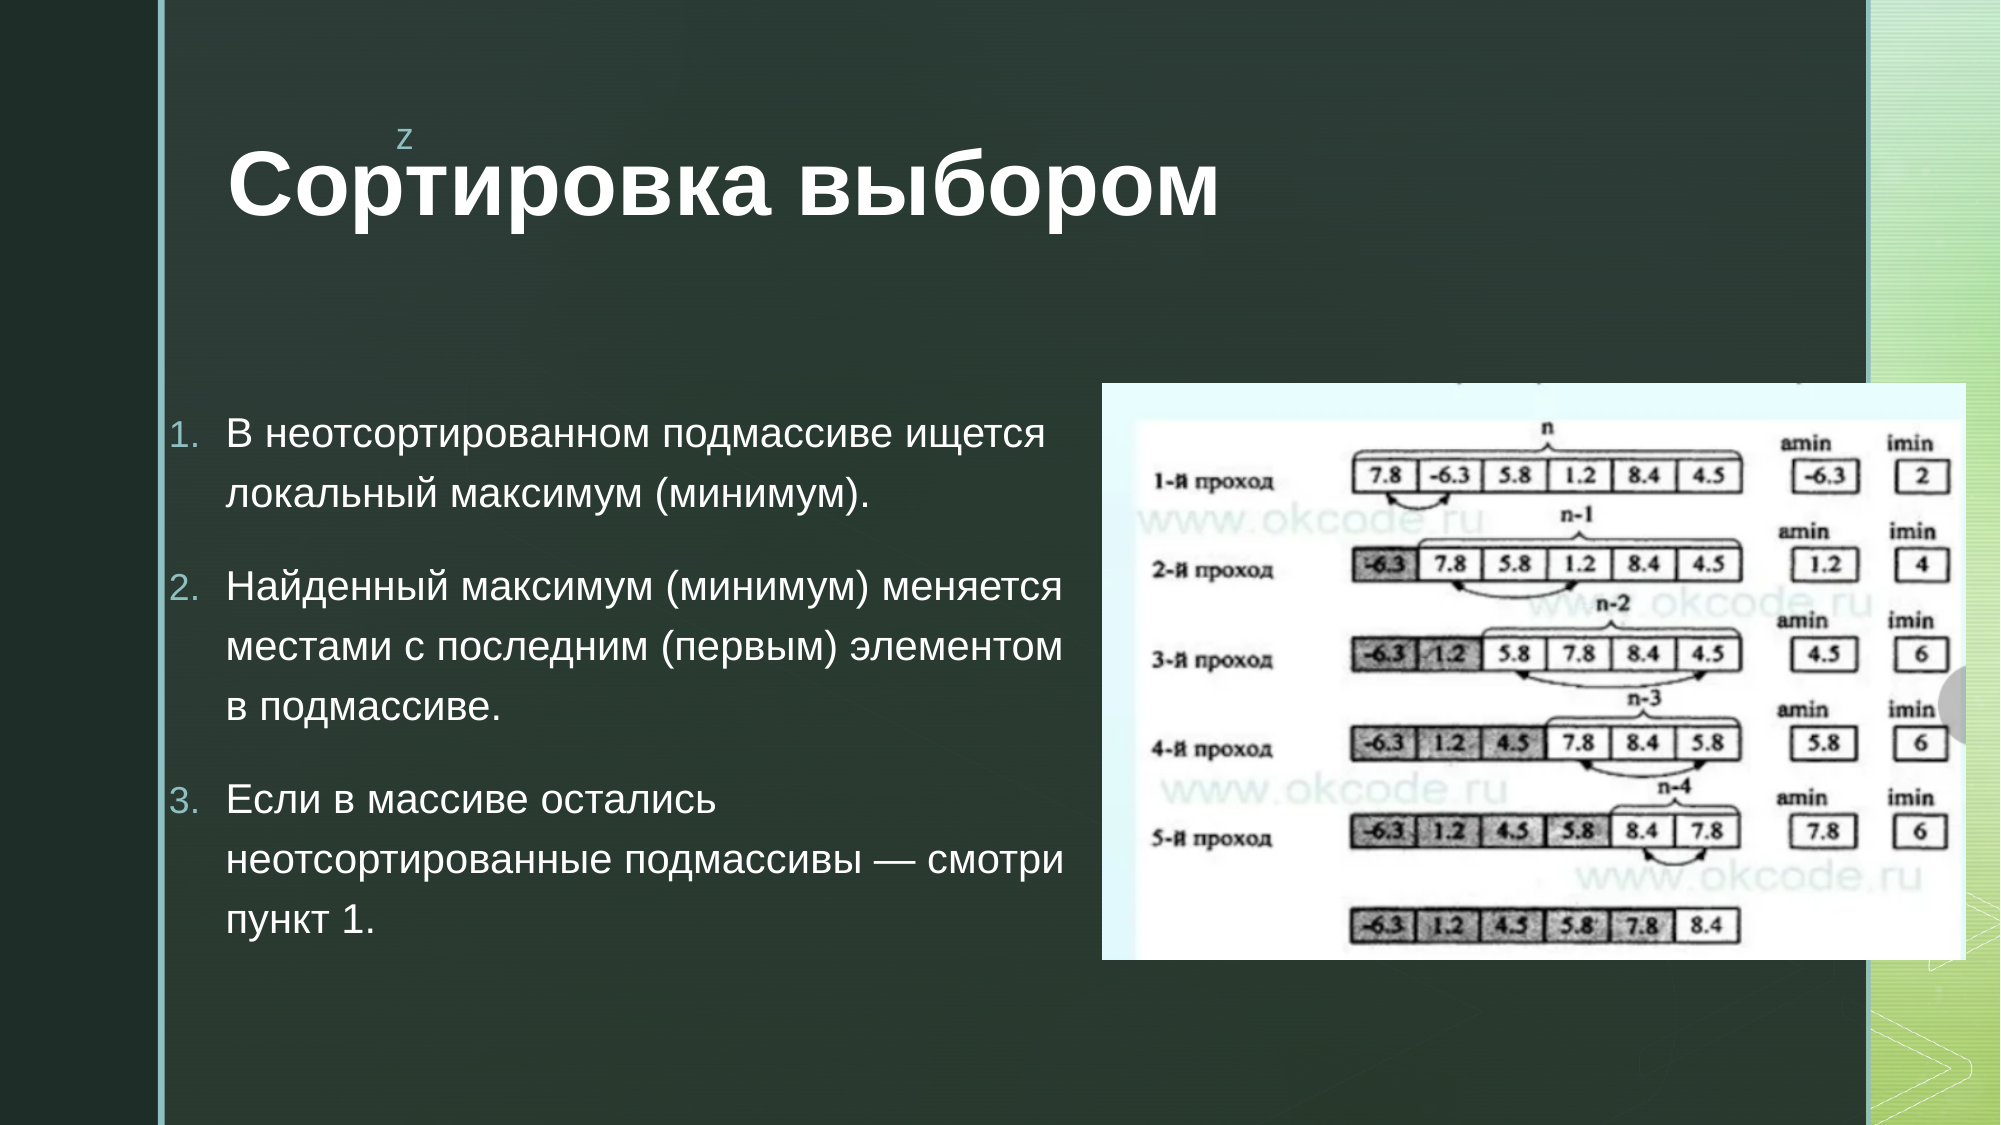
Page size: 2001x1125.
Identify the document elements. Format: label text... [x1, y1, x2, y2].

list В неотсортированном подмассиве ищется локальный максимум (минимум). Найденный максимум (минимум) меняется местами с последним (первым) элементом в подмассиве. Если в массиве остались неотсортированные подмассивы — смотри пункт 1. [154, 367, 1103, 1064]
picture [1101, 0, 2001, 1125]
title Сортировка выбором [0, 128, 1239, 306]
